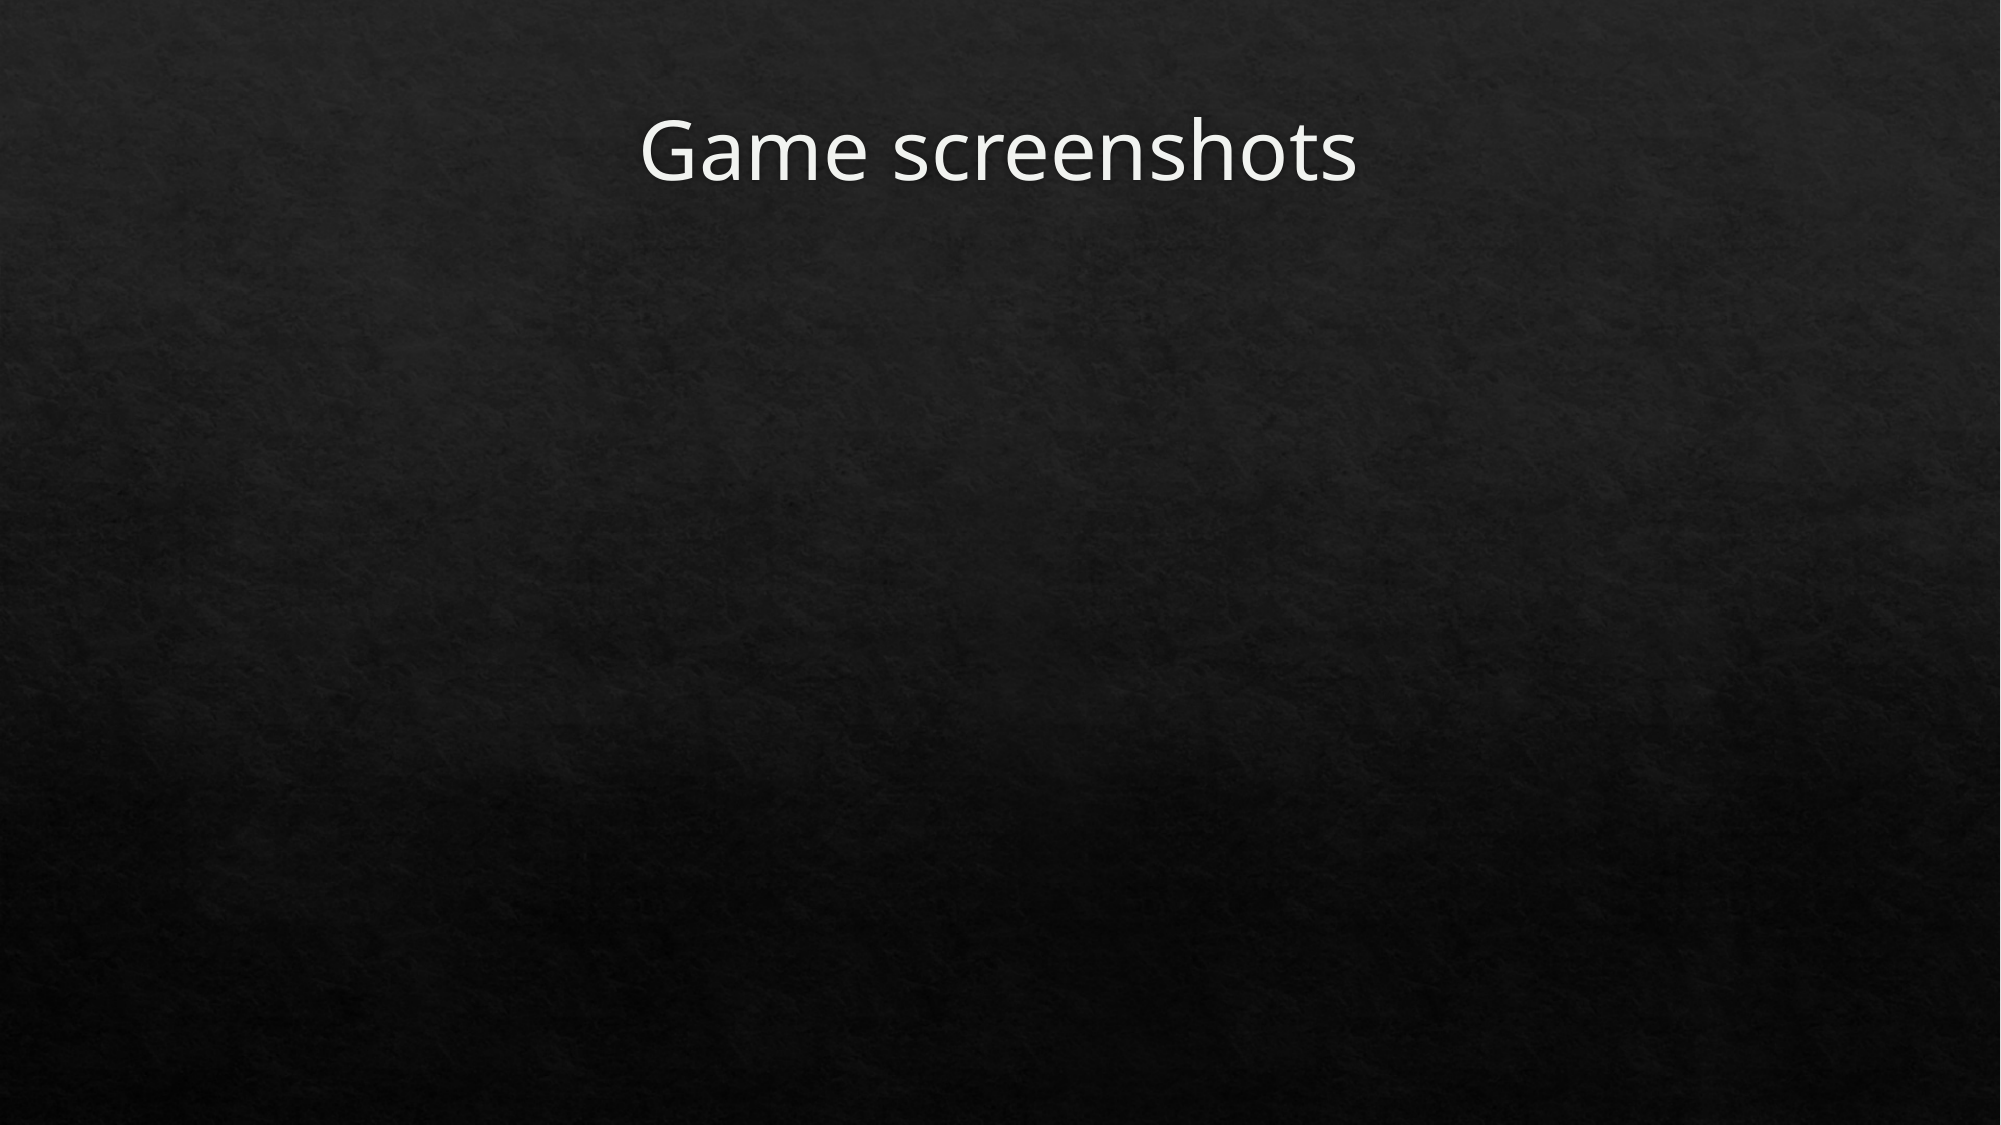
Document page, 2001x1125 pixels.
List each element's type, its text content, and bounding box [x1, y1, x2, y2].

title Game screenshots [149, 99, 1849, 307]
